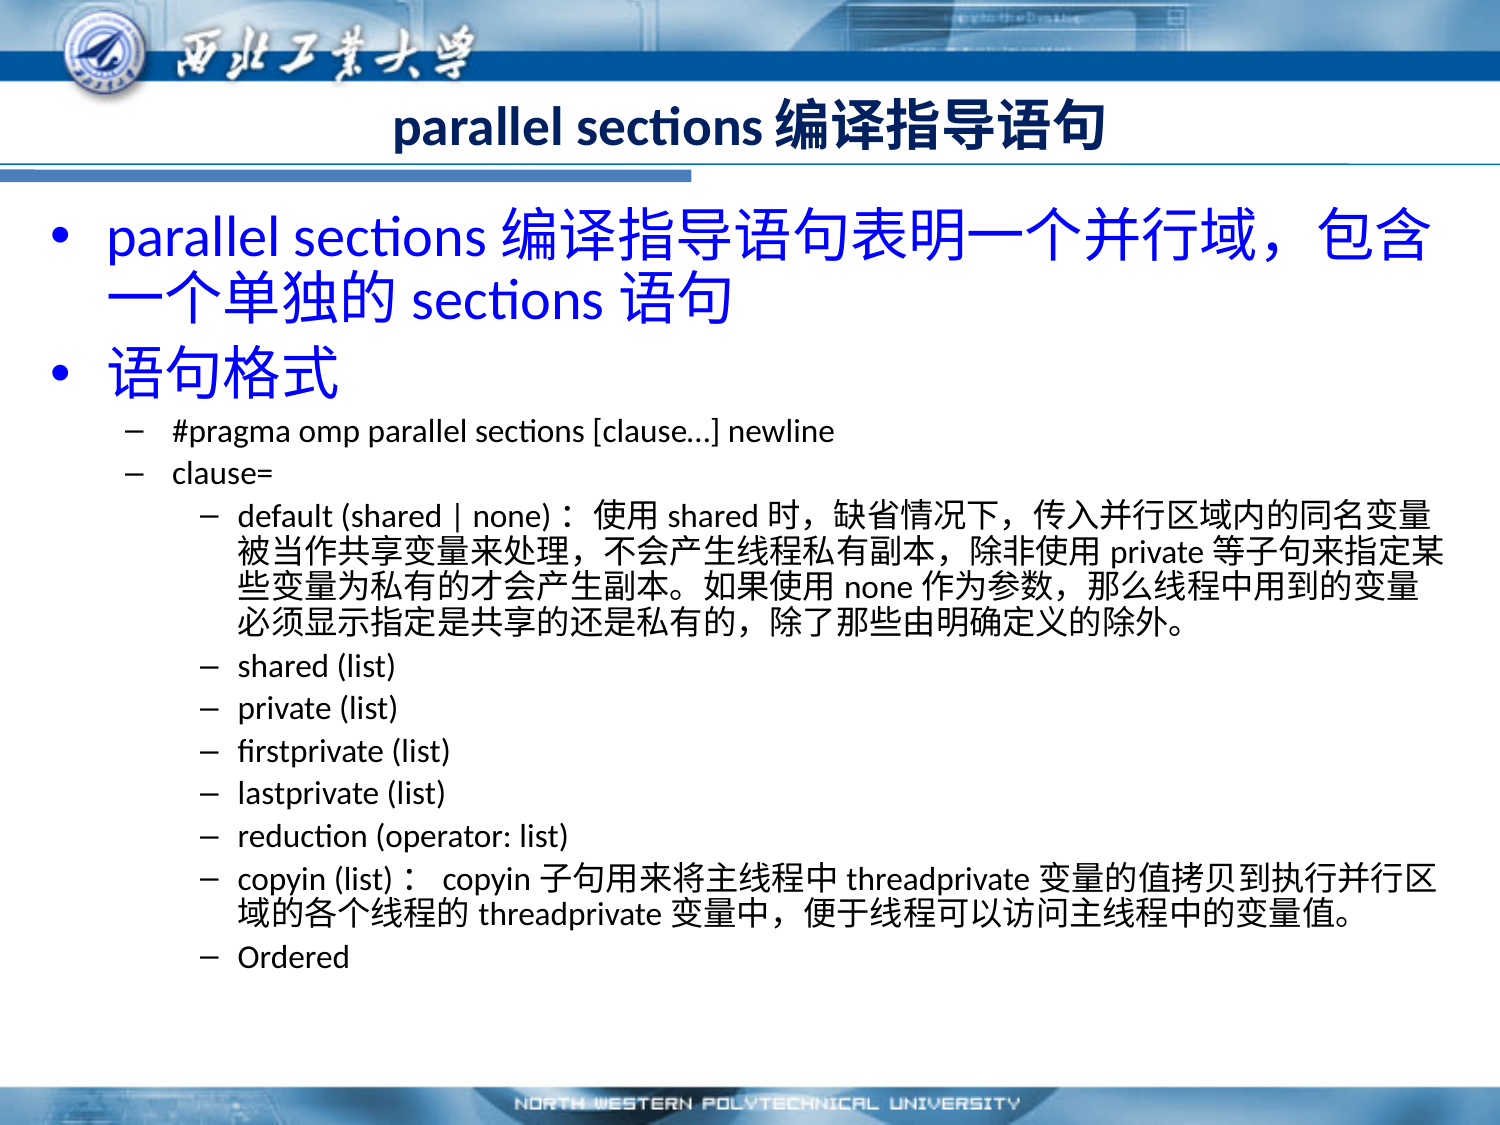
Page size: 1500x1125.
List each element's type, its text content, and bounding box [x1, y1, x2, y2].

list parallel sections编译指导语句表明一个并行域，包含一个单独的sections语句 语句格式 #pragma omp parallel sections [clause…] newline clause= default (shared | none)：使用shared时，缺省情况下，传入并行区域内的同名变量被当作共享变量来处理，不会产生线程私有副本，除非使用private等子句来指定某些变量为私有的才会产生副本。如果使用none作为参数，那么线程中用到的变量必须显示指定是共享的还是私有的，除了那些由明确定义的除外。 shared (list) private (list) firstprivate (list) lastprivate (list) reduction (operator: list) copyin (list)：copyin子句用来将主线程中threadprivate变量的值拷贝到执行并行区域的各个线程的threadprivate变量中，便于线程可以访问主线程中的变量值。 Ordered [35, 199, 1465, 1125]
picture [0, 1, 1500, 163]
picture [0, 165, 1500, 1125]
title parallel sections编译指导语句 [35, 82, 1465, 164]
